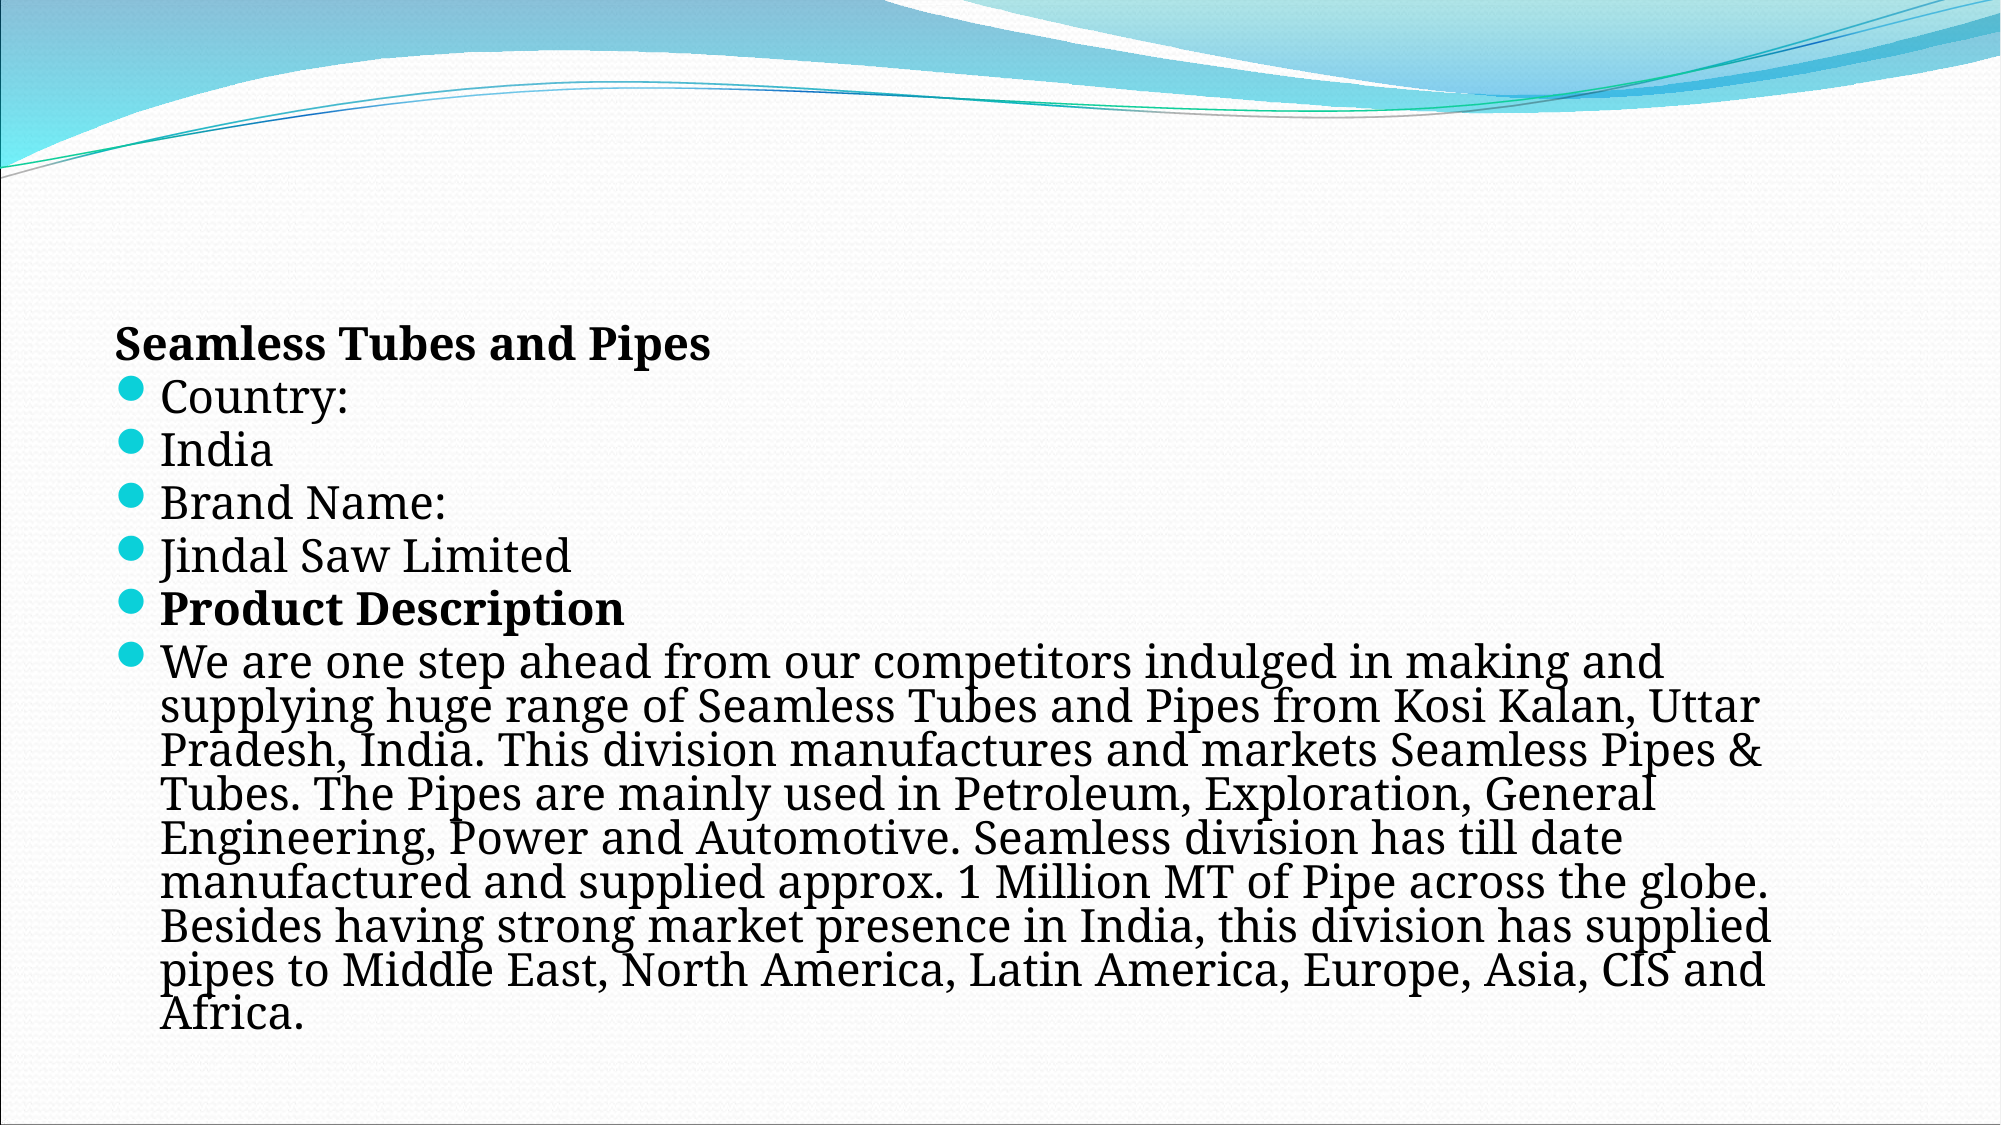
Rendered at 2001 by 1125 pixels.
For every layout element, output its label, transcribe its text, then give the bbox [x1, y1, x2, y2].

list Seamless Tubes and Pipes Country: India Brand Name: Jindal Saw Limited Product Description We are one step ahead from our competitors indulged in making and supplying huge range of Seamless Tubes and Pipes from Kosi Kalan, Uttar Pradesh, India. This division manufactures and markets Seamless Pipes & Tubes. The Pipes are mainly used in Petroleum, Exploration, General Engineering, Power and Automotive. Seamless division has till date manufactured and supplied approx. 1 Million MT of Pipe across the globe. Besides having strong market presence in India, this division has supplied pipes to Middle East, North America, Latin America, Europe, Asia, CIS and Africa. [99, 317, 1900, 1038]
picture [0, 0, 2001, 1125]
